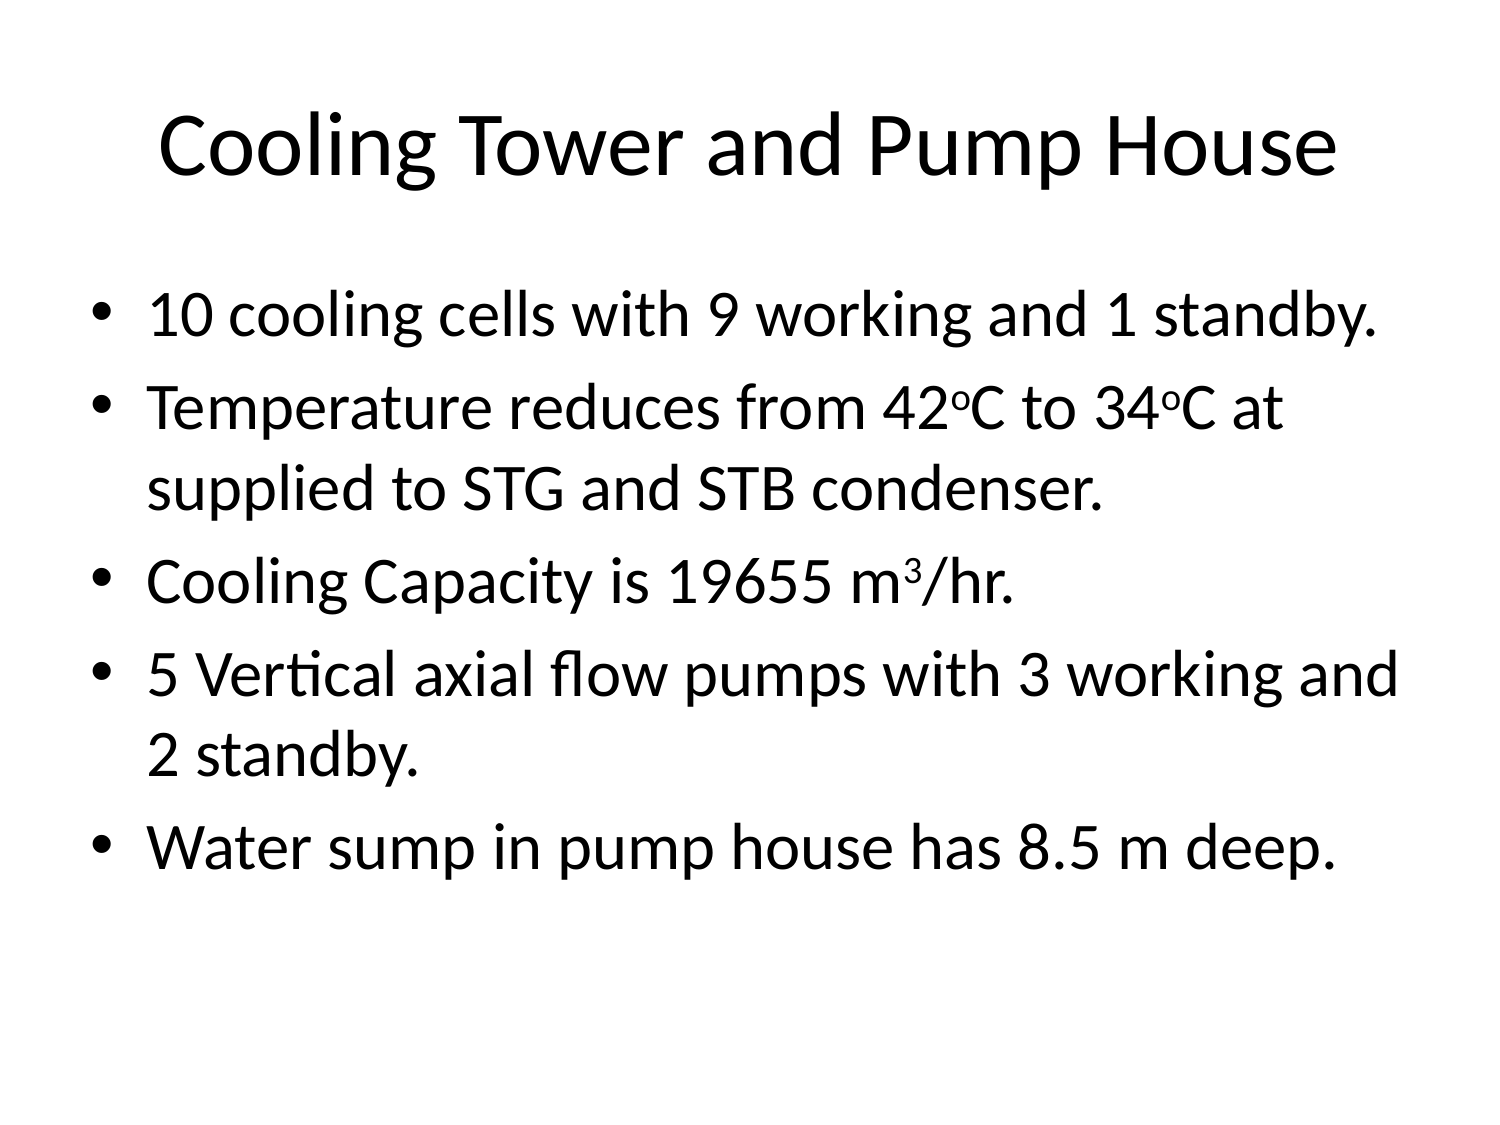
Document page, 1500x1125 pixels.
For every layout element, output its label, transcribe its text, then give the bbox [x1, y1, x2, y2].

title Cooling Tower and Pump House [75, 45, 1425, 233]
list 10 cooling cells with 9 working and 1 standby. Temperature reduces from 42oC to 34oC at supplied to STG and STB condenser. Cooling Capacity is 19655 m3/hr. 5 Vertical axial flow pumps with 3 working and 2 standby. Water sump in pump house has 8.5 m deep. [75, 262, 1425, 1005]
